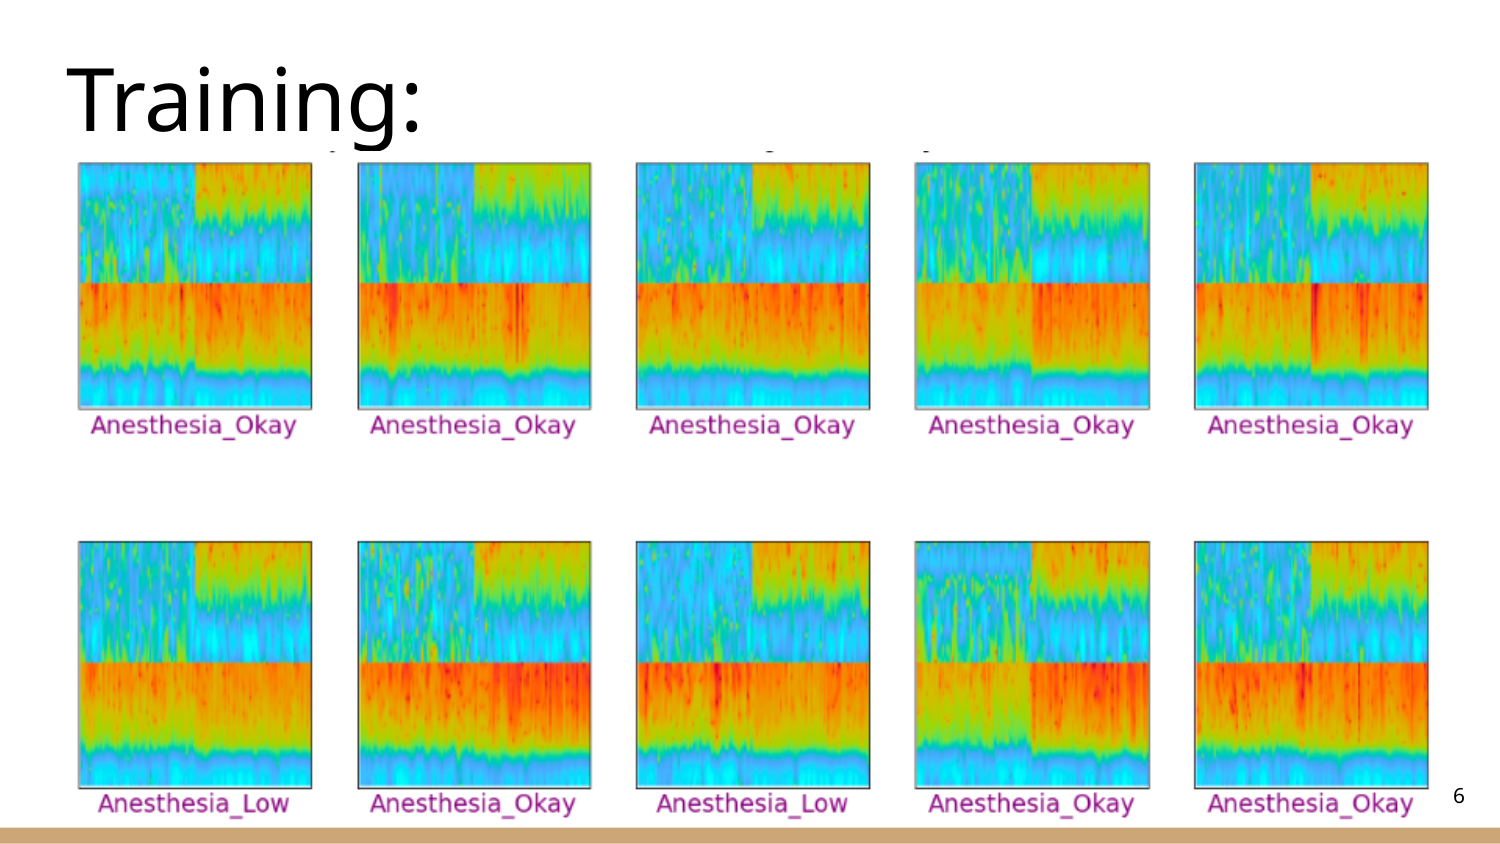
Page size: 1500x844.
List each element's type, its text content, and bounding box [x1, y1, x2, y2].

picture [67, 150, 1433, 826]
title Training: [51, 27, 1449, 164]
slide_number ‹#› [1435, 764, 1480, 830]
